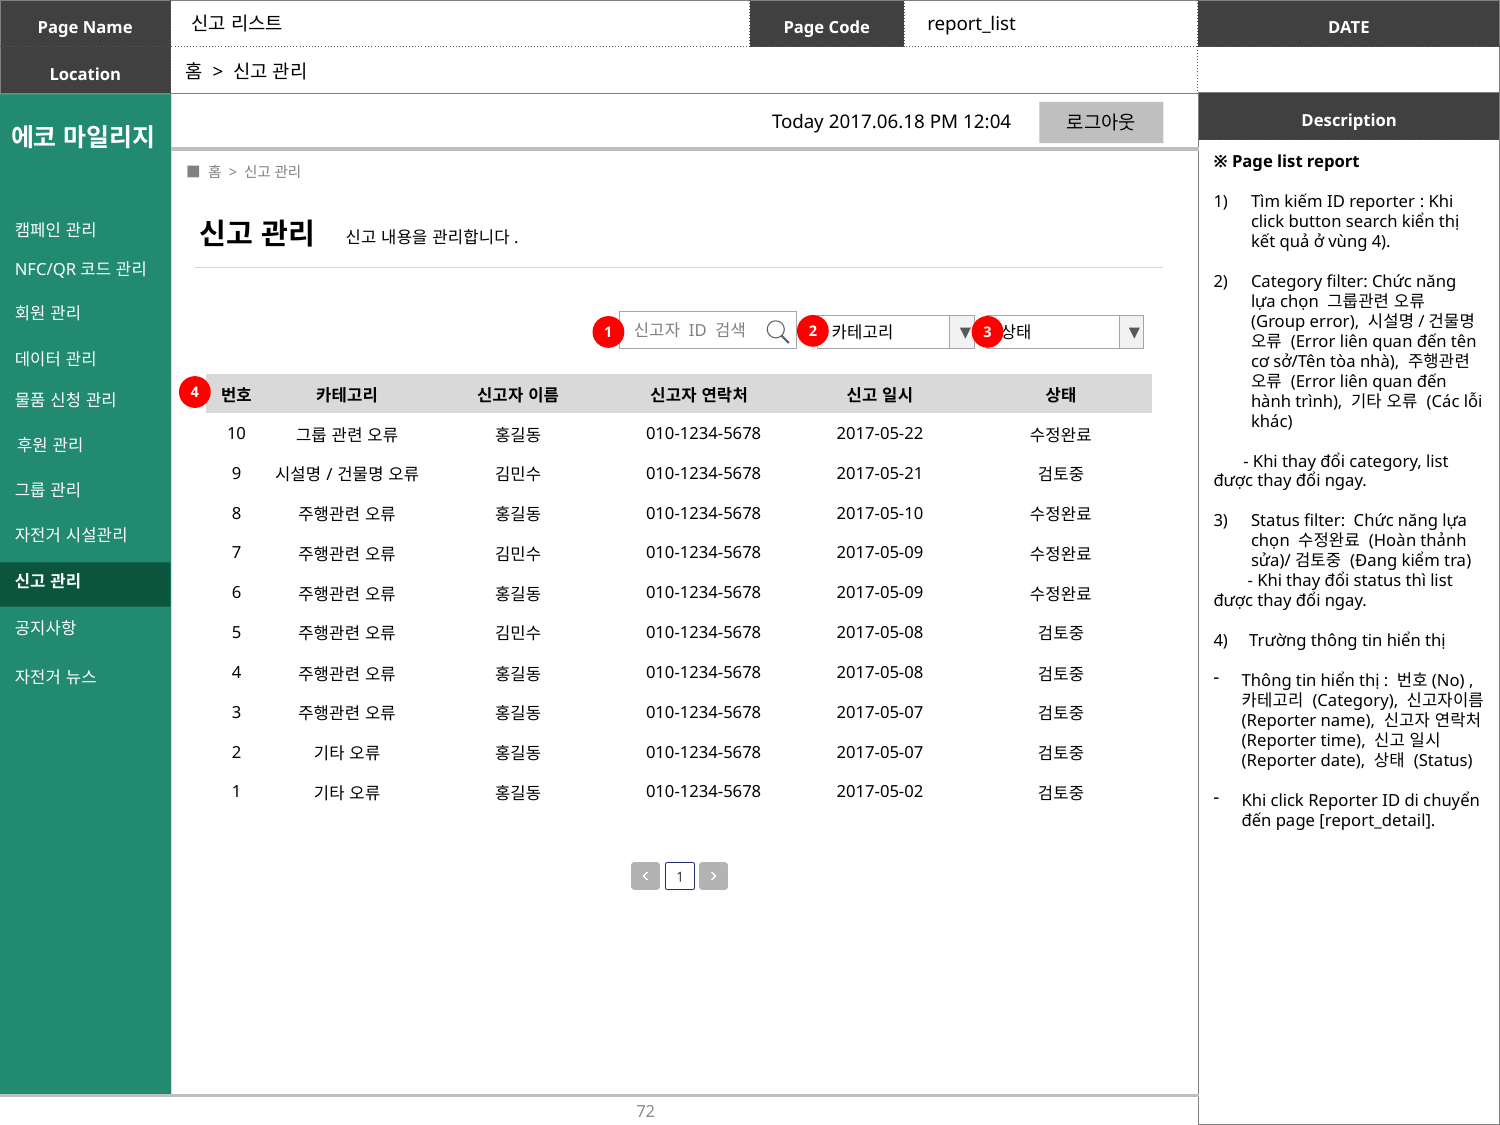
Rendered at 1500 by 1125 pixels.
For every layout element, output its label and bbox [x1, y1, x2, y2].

text_box [171, 52, 322, 90]
table_header [206, 374, 1152, 413]
picture [628, 857, 730, 894]
text_box [757, 102, 1026, 140]
text_box [590, 310, 1144, 350]
table_cell [206, 413, 1152, 811]
text_box [912, 4, 1031, 42]
text_box [176, 374, 213, 411]
text_box [176, 4, 298, 42]
text_box [0, 92, 1500, 1096]
slide_number [470, 1082, 821, 1125]
text_box [184, 207, 534, 258]
text_box [1037, 100, 1165, 145]
